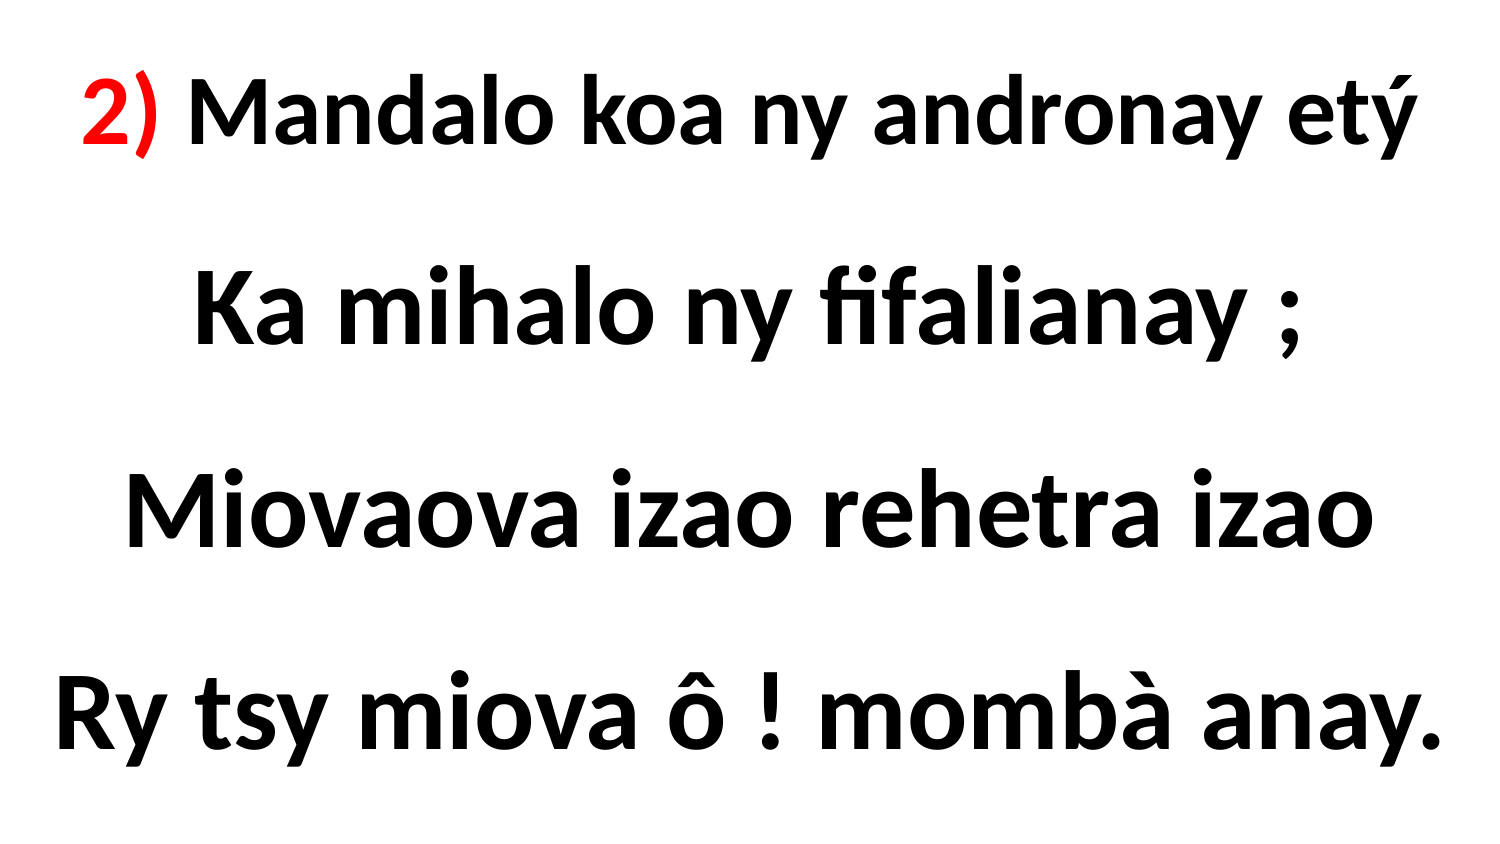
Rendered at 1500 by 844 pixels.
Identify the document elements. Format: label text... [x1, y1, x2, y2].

title 2) Mandalo koa ny andronay etý Ka mihalo ny fifalianay ; Miovaova izao rehetra izao Ry tsy miova ô ! mombà anay. [0, 288, 1500, 470]
